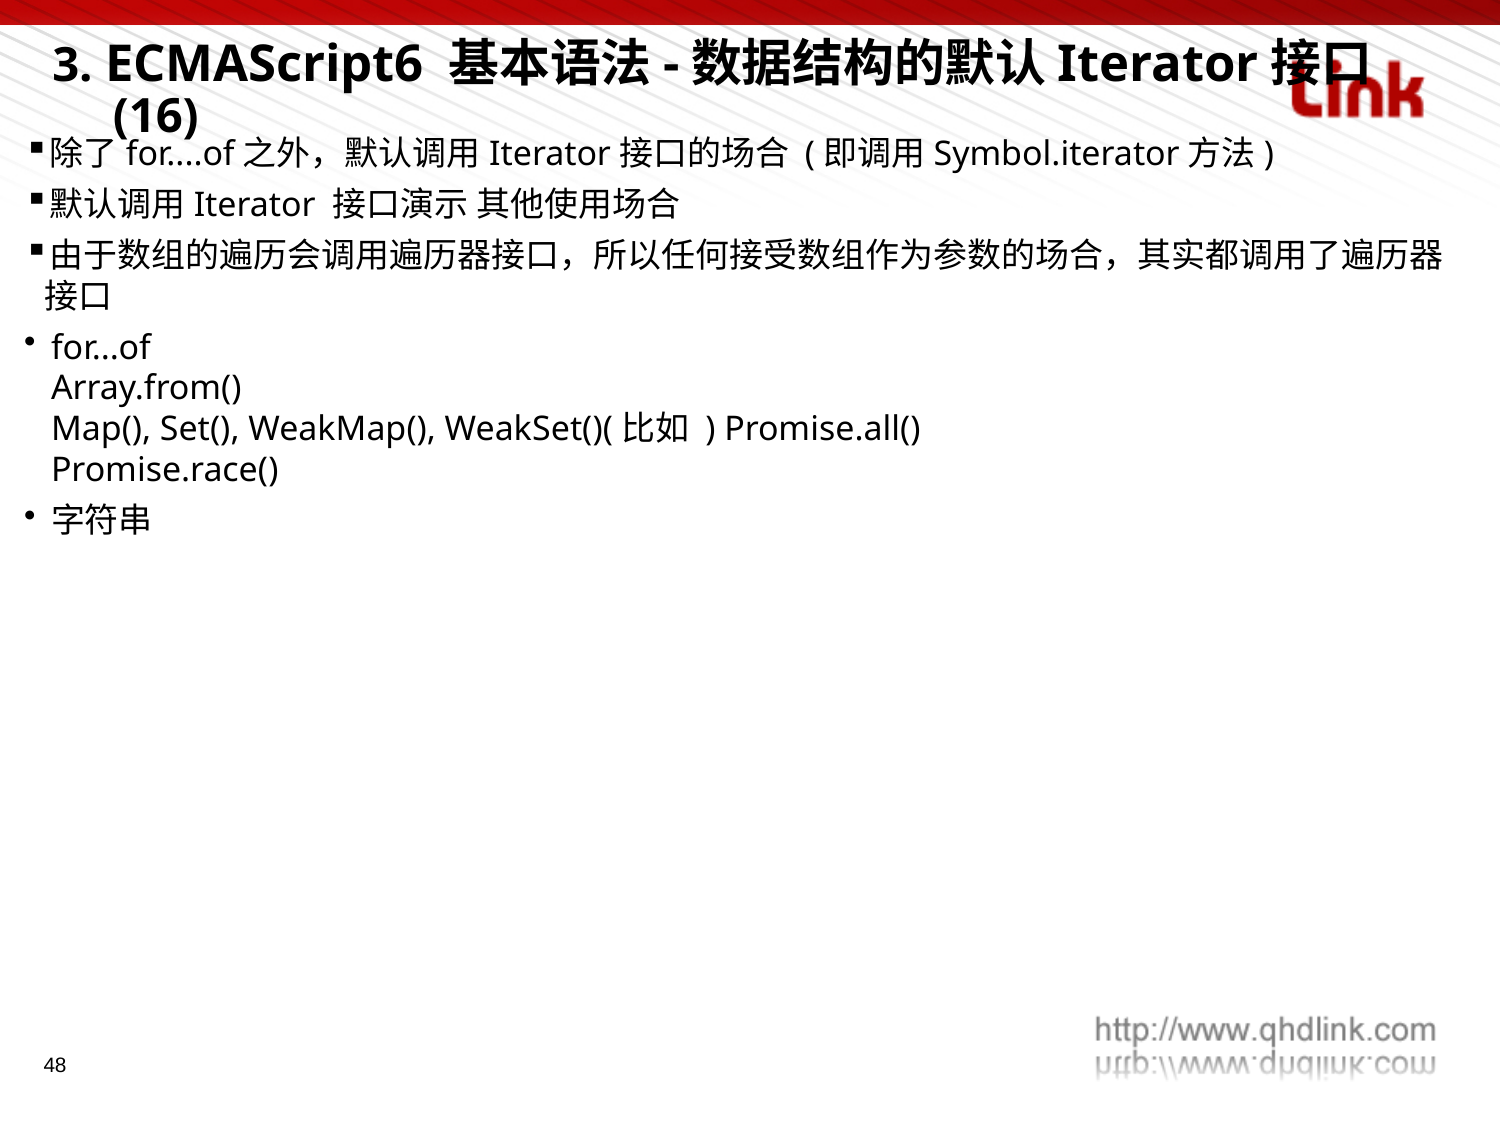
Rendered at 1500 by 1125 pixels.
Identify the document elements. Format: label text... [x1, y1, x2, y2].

list 除了for....of之外，默认调用Iterator接口的场合 (即调用Symbol.iterator方法) 默认调用Iterator 接口演示 其他使用场合 由于数组的遍历会调用遍历器接口，所以任何接受数组作为参数的场合，其实都调用了遍历器接口 for...of Array.from() Map(), Set(), WeakMap(), WeakSet()(比如 ) Promise.all() Promise.race() 字符串 [23, 130, 1477, 865]
title 3. ECMAScript6 基本语法-数据结构的默认Iterator接口 (16) [51, 36, 1478, 144]
slide_number 48 [35, 1043, 77, 1083]
picture [0, 0, 1500, 1125]
